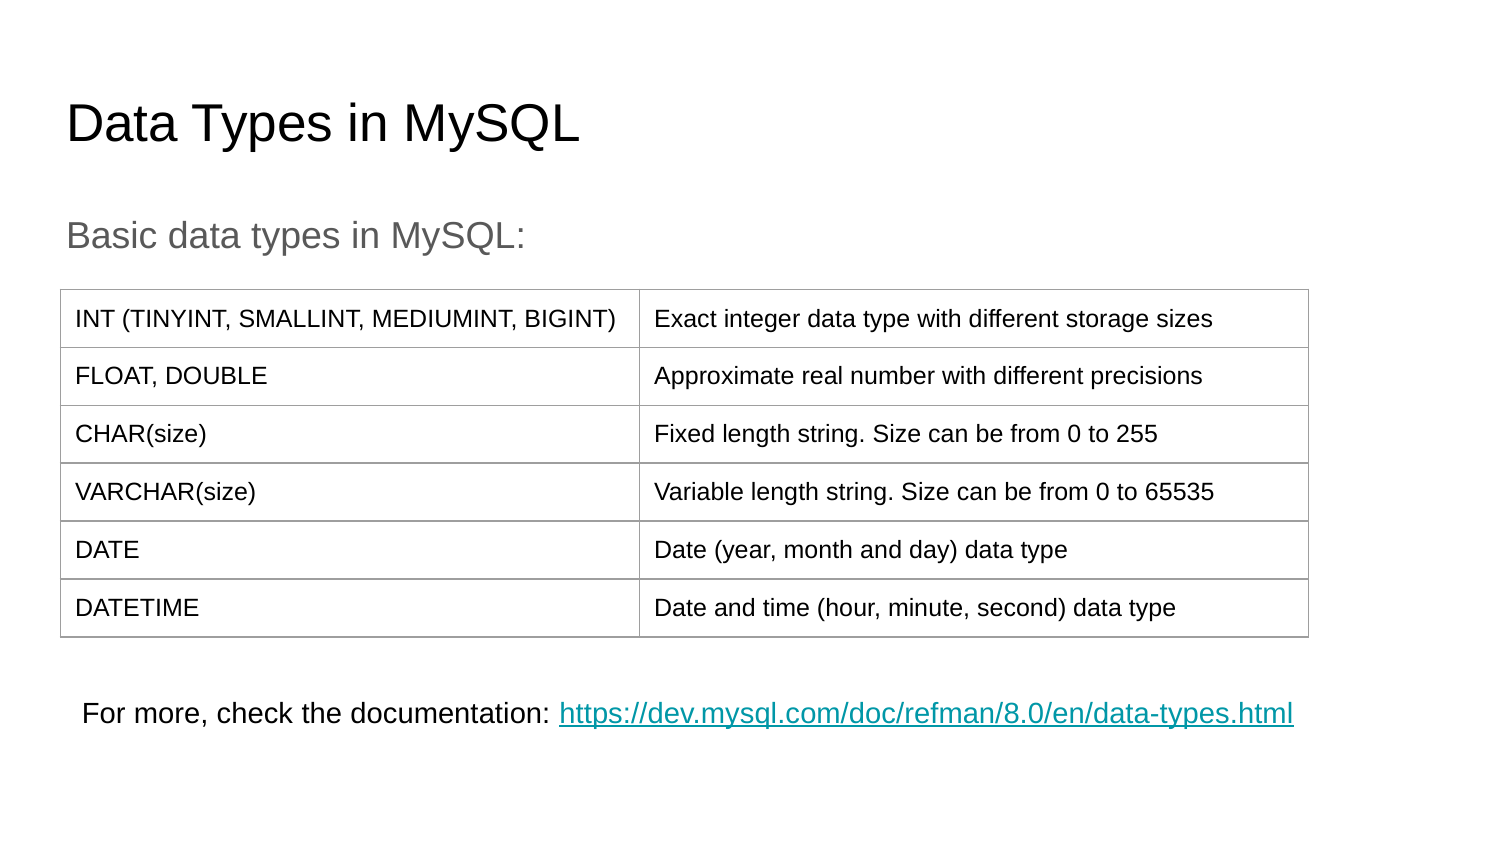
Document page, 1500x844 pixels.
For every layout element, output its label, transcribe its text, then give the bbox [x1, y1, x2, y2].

title Data Types in MySQL [51, 72, 1449, 167]
table_cell Date (year, month and day) data type [640, 522, 1308, 578]
table_cell Fixed length string. Size can be from 0 to 255 [640, 406, 1308, 462]
table_cell Variable length string. Size can be from 0 to 65535 [640, 464, 1308, 520]
table_cell DATETIME [61, 580, 639, 636]
table_cell CHAR(size) [61, 406, 639, 462]
table_cell VARCHAR(size) [61, 464, 639, 520]
table_header Exact integer data type with different storage sizes [640, 290, 1308, 347]
table_header INT (TINYINT, SMALLINT, MEDIUMINT, BIGINT) [61, 290, 639, 347]
table_cell DATE [61, 522, 639, 578]
table_cell Date and time (hour, minute, second) data type [640, 580, 1308, 636]
table_cell Approximate real number with different precisions [640, 348, 1308, 405]
text_box For more, check the documentation: https://dev.mysql.com/doc/refman/8.0/en/data-types.html [66, 679, 1316, 780]
table_cell FLOAT, DOUBLE [61, 348, 639, 405]
list Basic data types in MySQL: [51, 189, 1449, 650]
